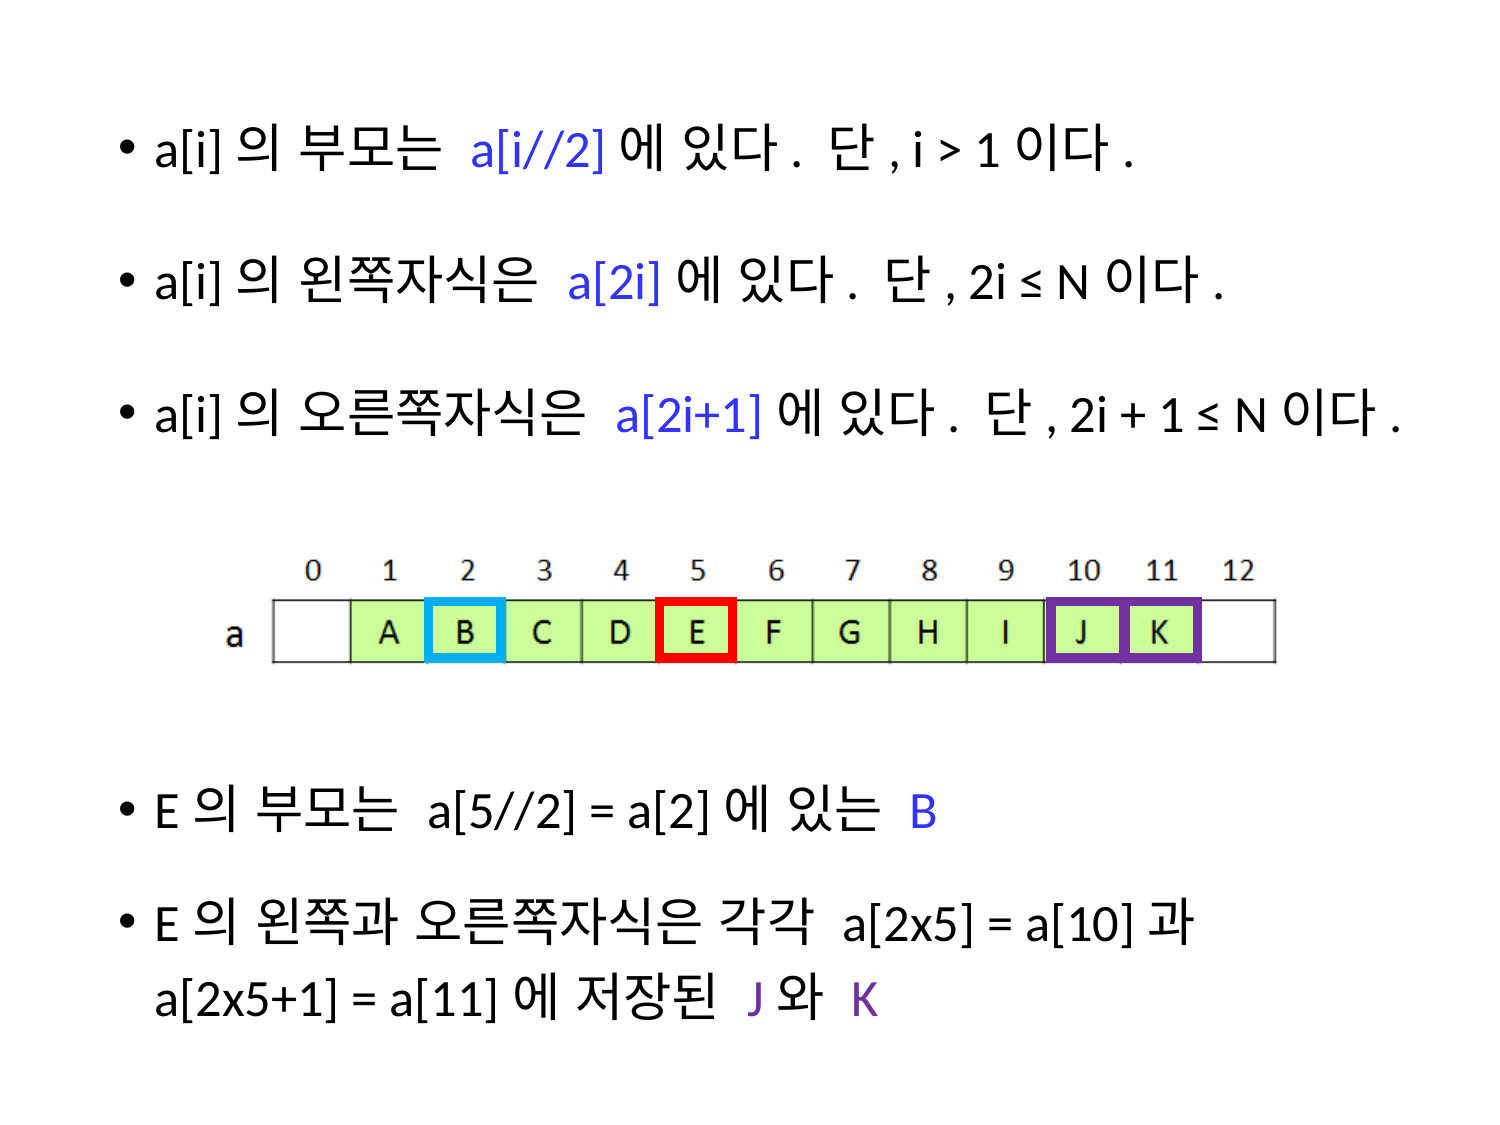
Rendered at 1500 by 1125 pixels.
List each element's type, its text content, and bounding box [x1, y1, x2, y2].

list a[i]의 부모는 a[i//2]에 있다. 단, i > 1이다. a[i]의 왼쪽자식은 a[2i]에 있다. 단, 2i ≤ N이다. a[i]의 오른쪽자식은 a[2i+1]에 있다. 단, 2i + 1 ≤ N이다. E의 부모는 a[5//2] = a[2]에 있는 B E의 왼쪽과 오른쪽자식은 각각 a[2x5] = a[10]과 a[2x5+1] = a[11]에 저장된 J와 K [103, 95, 1397, 1067]
picture [211, 549, 1289, 679]
